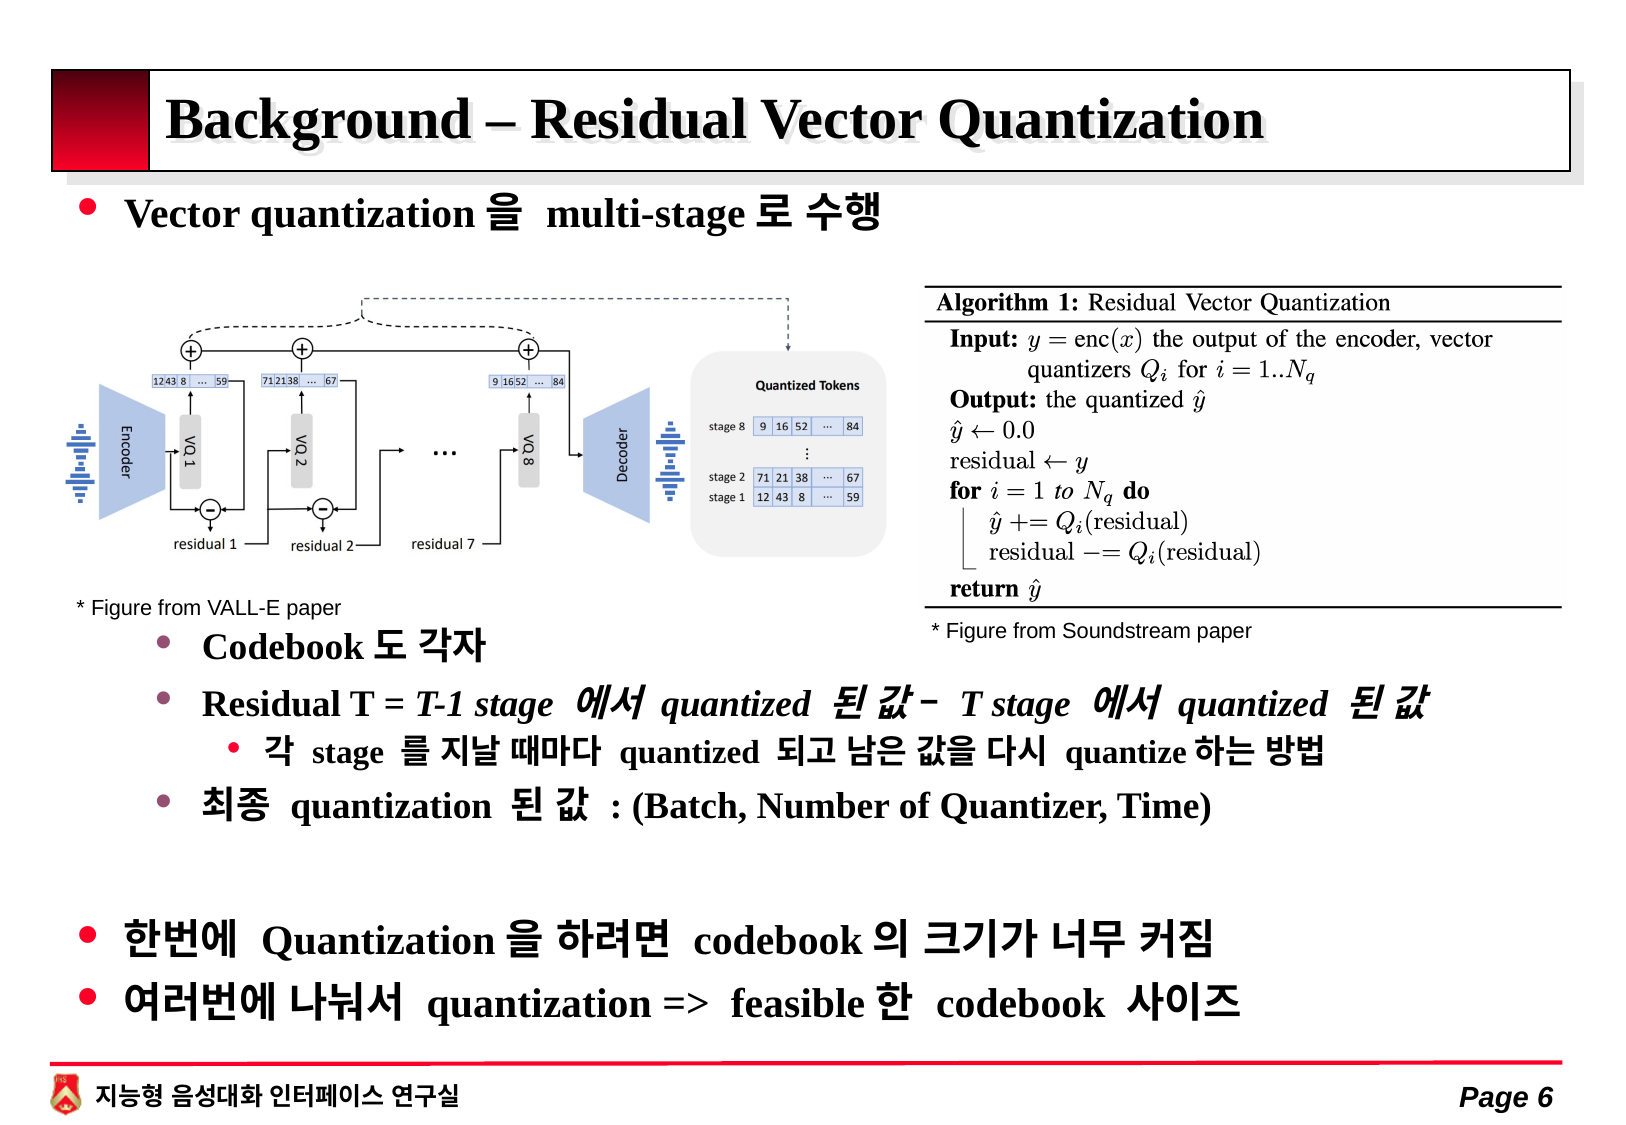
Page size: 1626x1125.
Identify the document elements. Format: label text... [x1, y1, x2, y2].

picture [44, 288, 894, 573]
text_box * Figure from VALL-E paper [61, 586, 612, 627]
slide_number Page 6 [1393, 1070, 1569, 1121]
picture [918, 281, 1568, 610]
title Background – Residual Vector Quantization [149, 65, 1576, 178]
text_box * Figure from Soundstream paper [916, 616, 1467, 651]
picture [48, 1068, 86, 1119]
list Vector quantization을 multi-stage로 수행 Codebook도 각자 Residual T = T-1 stage 에서 quantized 된 값 – T stage 에서 quantized 된 값 각 stage 를 지날 때마다 quantized 되고 남은 값을 다시 quantize하는 방법 최종 quantization 된 값 : (Batch, Number of Quantizer, Time) 한번에 Quantization을 하려면 codebook의 크기가 너무 커짐 여러번에 나눠서 quantization => feasible한 codebook 사이즈 [61, 178, 1581, 1041]
